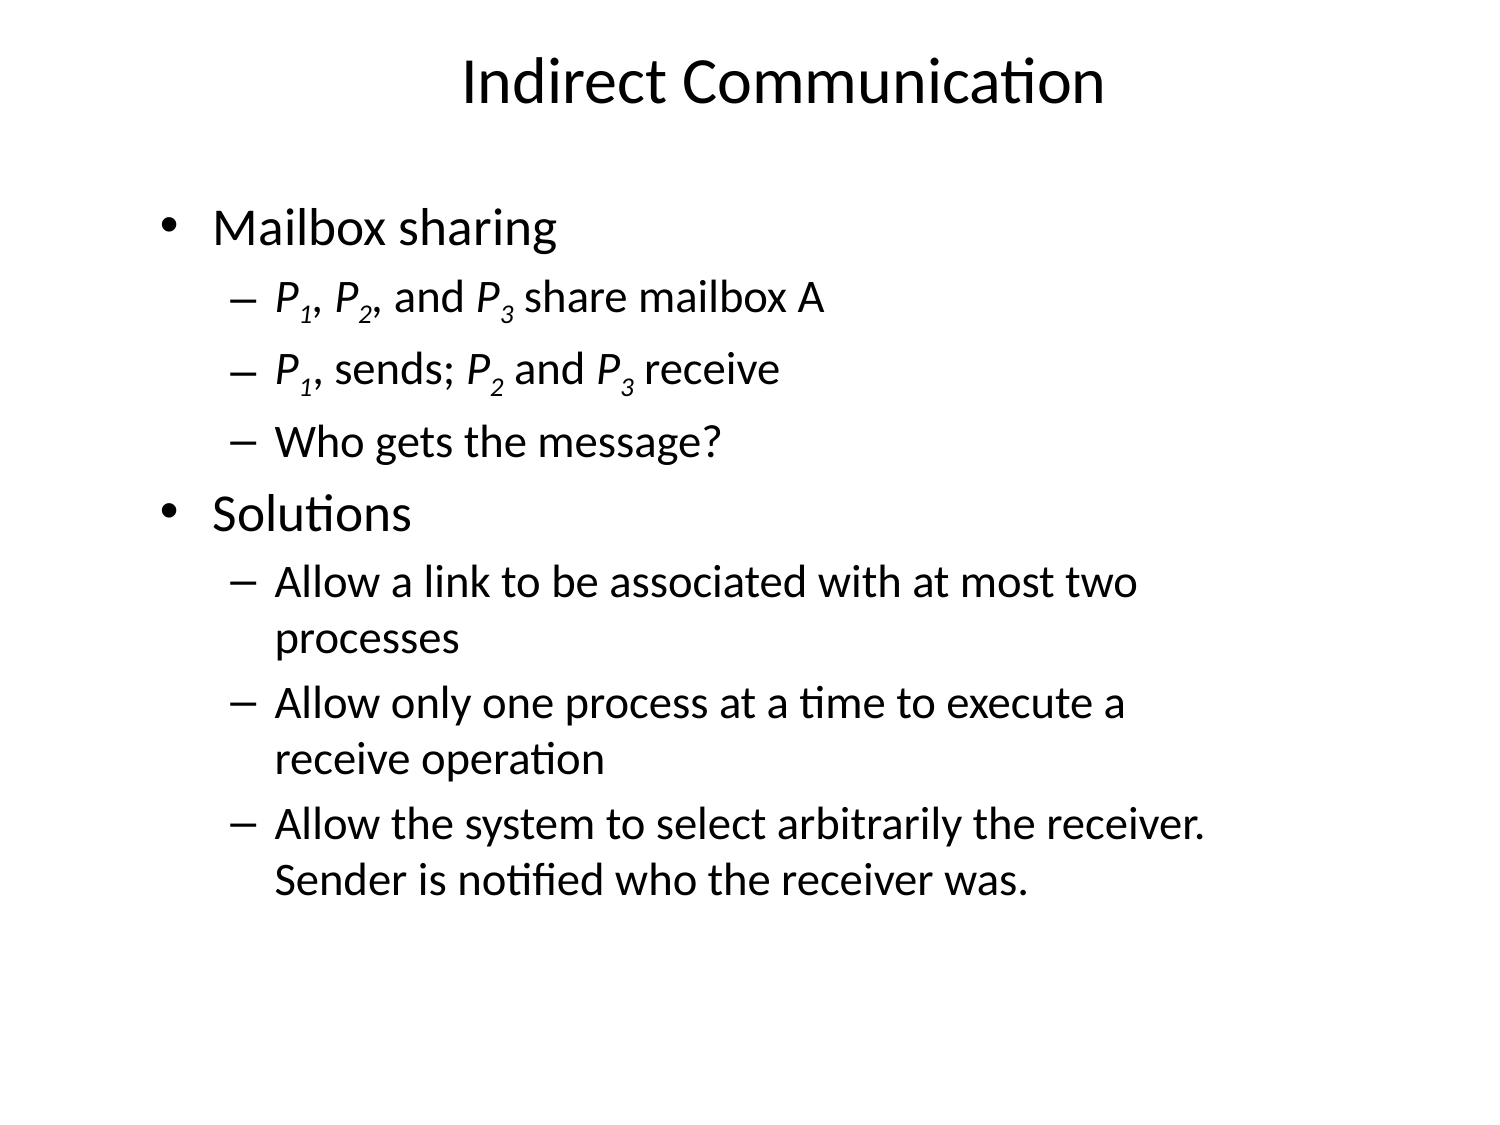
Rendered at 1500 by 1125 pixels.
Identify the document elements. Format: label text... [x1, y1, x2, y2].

title Indirect Communication [143, 29, 1425, 125]
list Mailbox sharing P1, P2, and P3 share mailbox A P1, sends; P2 and P3 receive Who gets the message? Solutions Allow a link to be associated with at most two processes Allow only one process at a time to execute a receive operation Allow the system to select arbitrarily the receiver. Sender is notified who the receiver was. [144, 184, 1234, 929]
